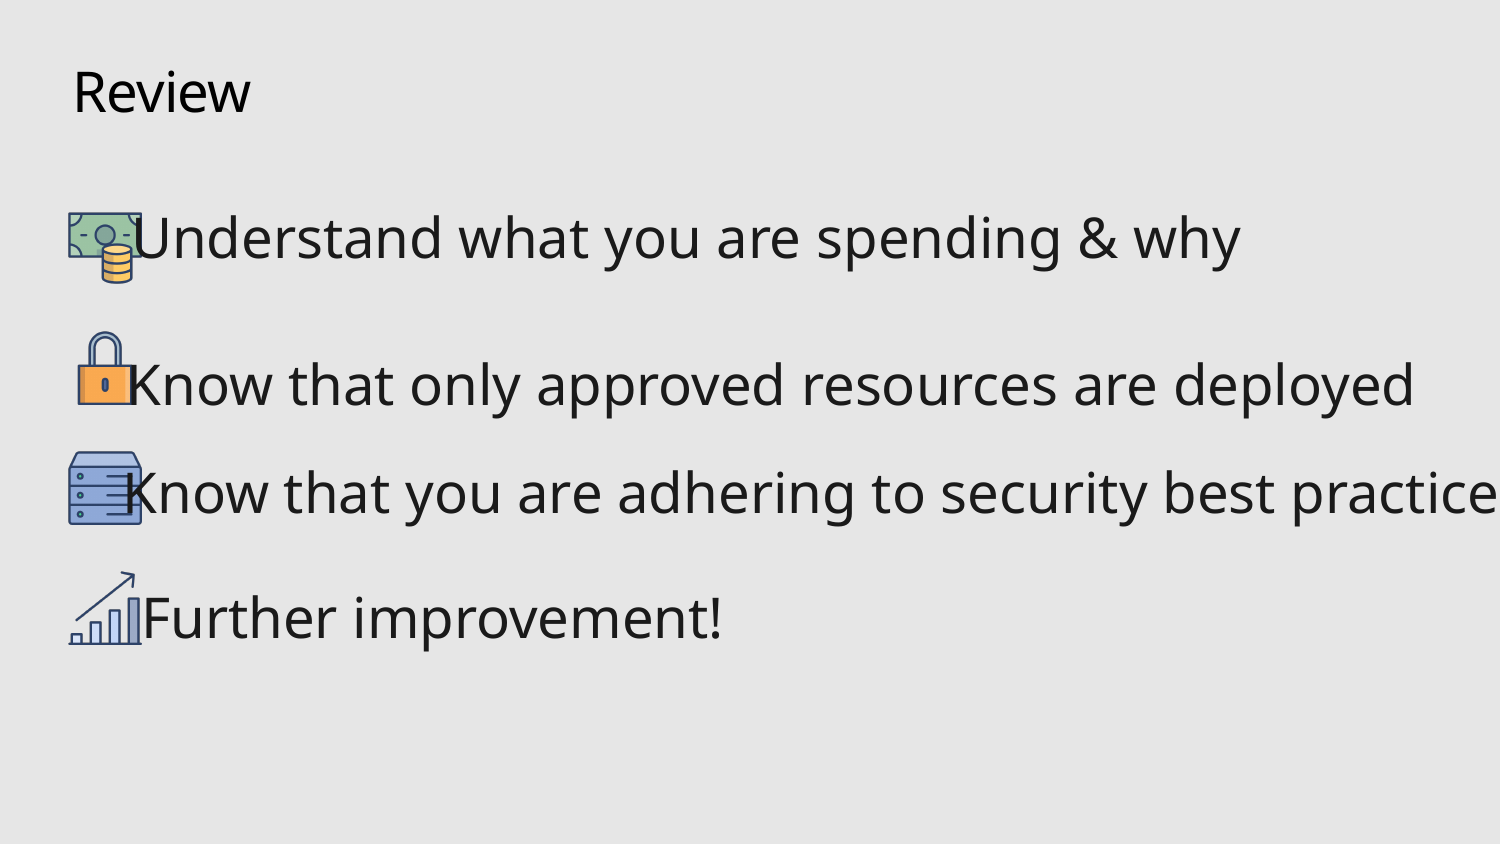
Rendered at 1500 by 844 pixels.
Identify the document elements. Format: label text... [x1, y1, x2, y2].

text_box Know that only approved resources are deployed [126, 348, 1417, 417]
text_box Understand what you are spending & why [130, 202, 1242, 271]
picture [66, 210, 143, 286]
picture [66, 569, 143, 646]
title Review [72, 56, 1428, 125]
text_box Further improvement! [141, 582, 725, 650]
text_box Know that you are adhering to security best practice [143, 457, 1500, 525]
picture [66, 329, 143, 406]
picture [66, 449, 143, 526]
